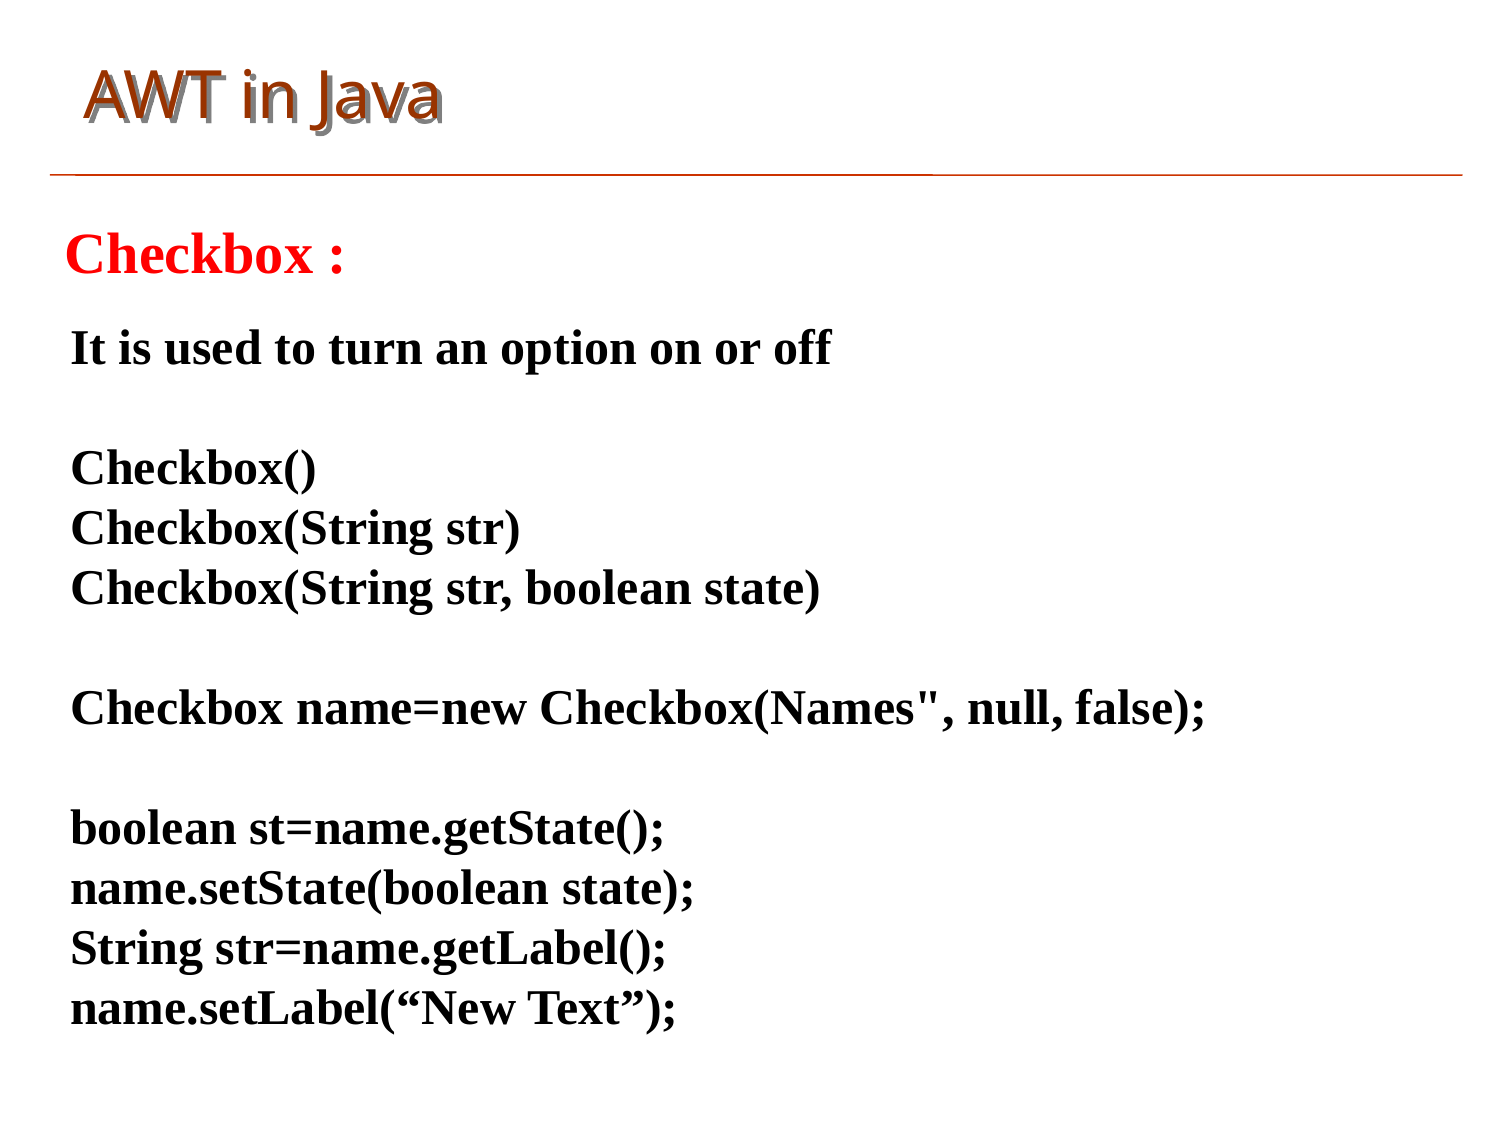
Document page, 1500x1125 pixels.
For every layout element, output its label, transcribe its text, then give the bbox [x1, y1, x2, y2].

text_box It is used to turn an option on or off Checkbox() Checkbox(String str) Checkbox(String str, boolean state) Checkbox name=new Checkbox(Names", null, false); boolean st=name.getState(); name.setState(boolean state); String str=name.getLabel(); name.setLabel(“New Text”); [55, 307, 1458, 1043]
text_box AWT in Java [68, 44, 969, 140]
text_box Checkbox : [49, 208, 1339, 293]
